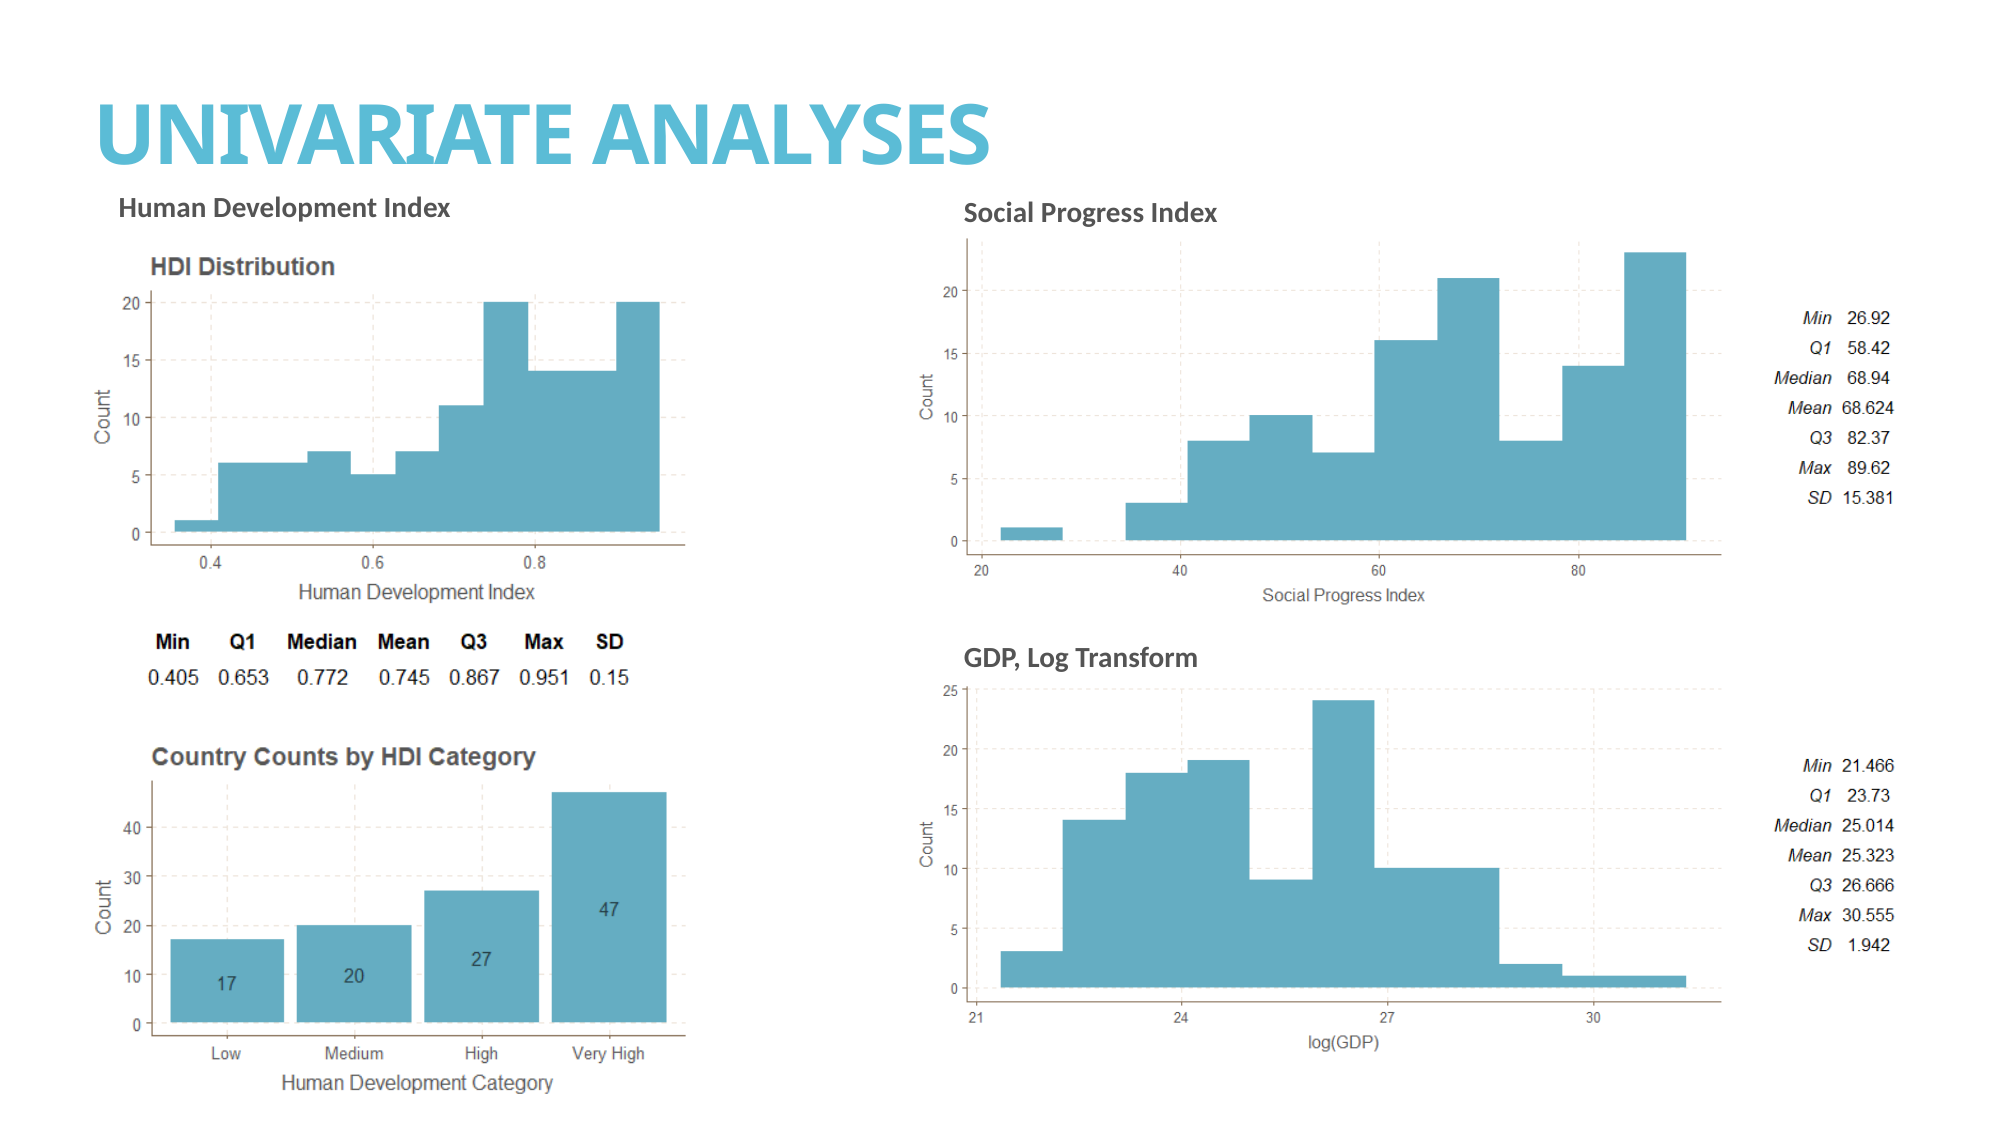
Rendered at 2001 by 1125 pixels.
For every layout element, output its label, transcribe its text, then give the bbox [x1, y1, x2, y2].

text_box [83, 180, 928, 1103]
title UNIVARIATE ANALYSES [78, 67, 1918, 212]
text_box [910, 185, 1936, 612]
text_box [910, 630, 1936, 1060]
